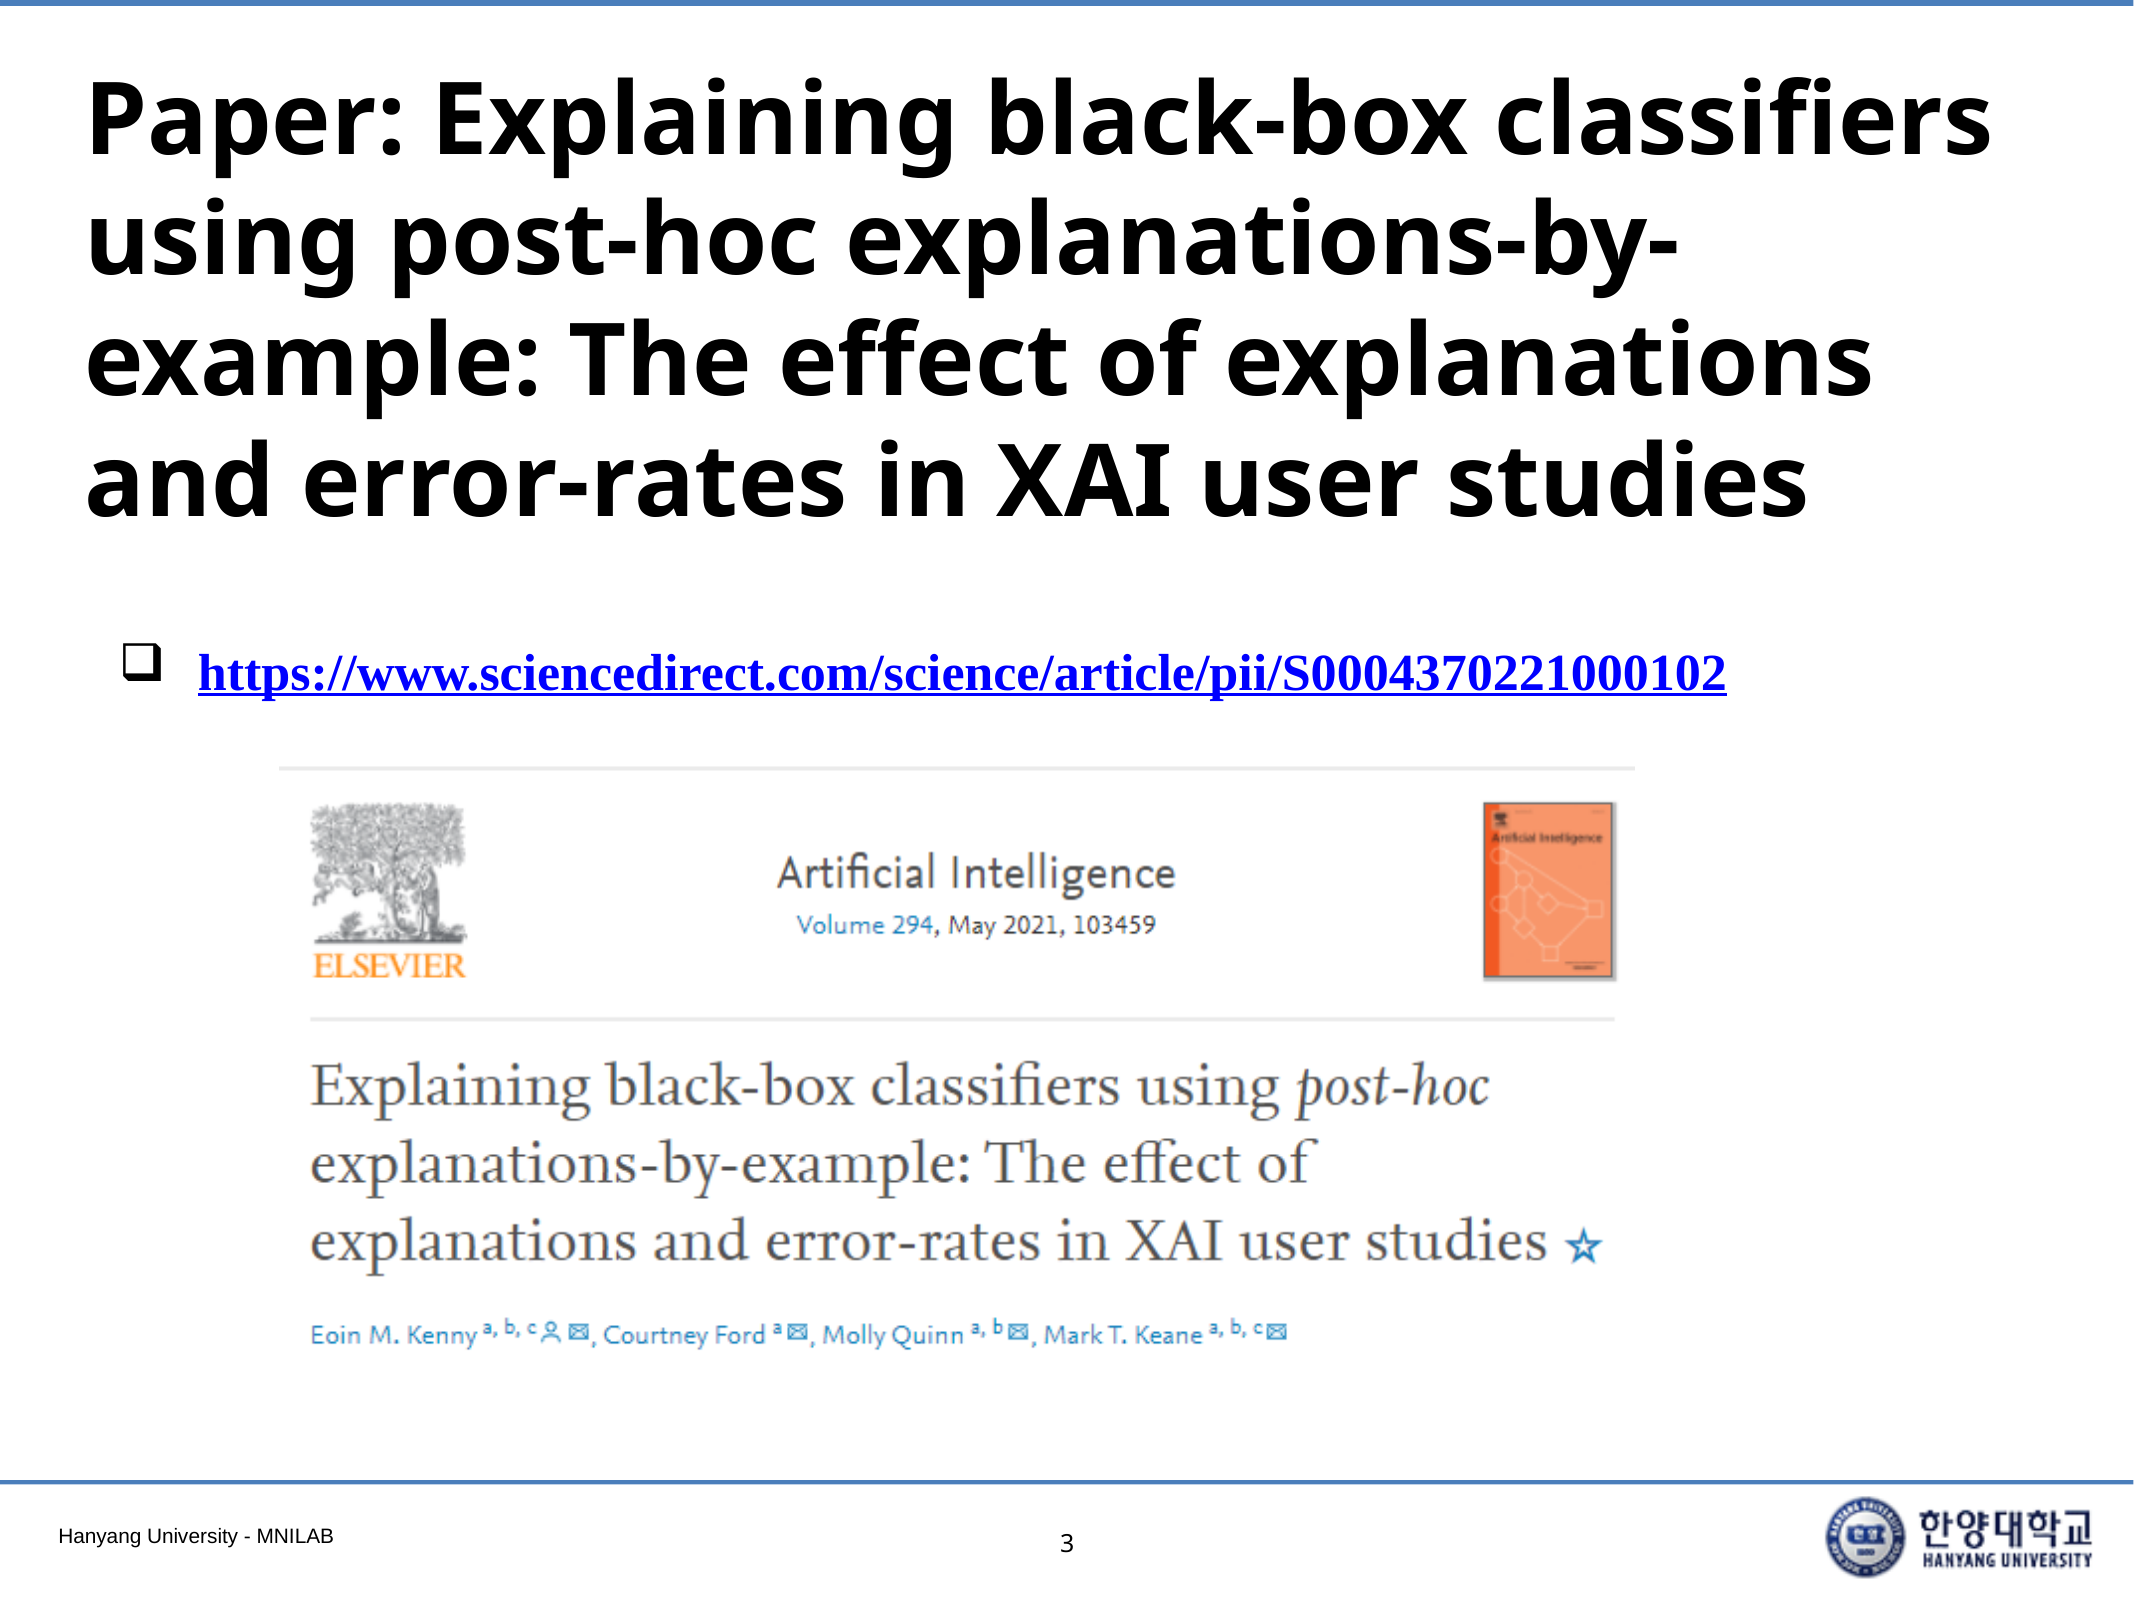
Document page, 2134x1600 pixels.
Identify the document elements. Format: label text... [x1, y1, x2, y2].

slide_number 3 [1037, 1518, 1098, 1567]
title Paper: Explaining black-box classifiers using post-hoc explanations-by-example: The effect of explanations and error-rates in XAI user studies [75, 41, 2058, 549]
list https://www.sciencedirect.com/science/article/pii/S0004370221000102 [109, 616, 2058, 766]
picture [279, 765, 1635, 1368]
picture [1797, 1495, 2128, 1581]
